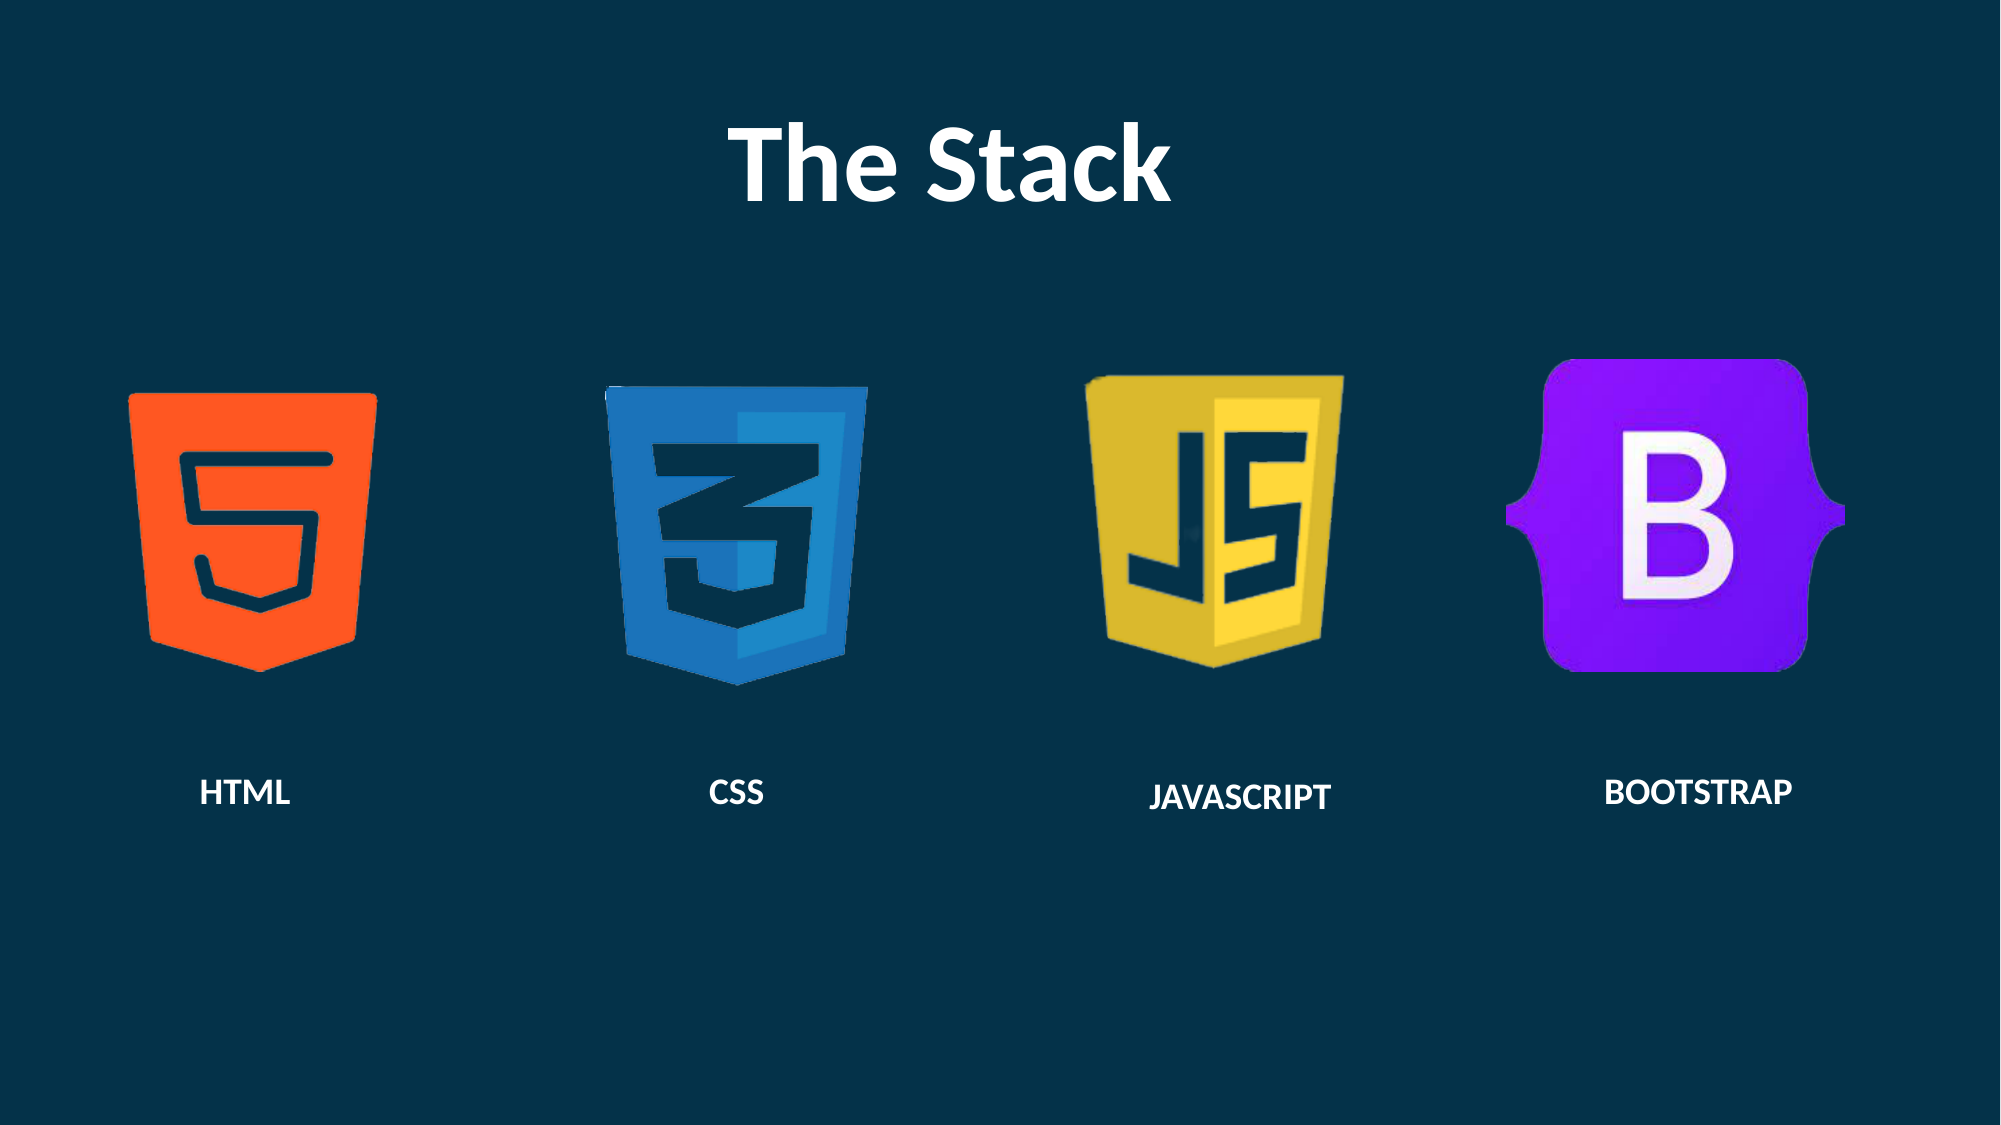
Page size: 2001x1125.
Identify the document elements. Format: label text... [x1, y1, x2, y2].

text_box CSS [638, 759, 835, 820]
picture [606, 387, 867, 685]
picture [128, 392, 377, 671]
text_box HTML [146, 759, 343, 820]
text_box BOOTSTRAP [1588, 759, 1809, 820]
picture [1085, 375, 1345, 668]
picture [1507, 360, 1844, 671]
text_box JAVASCRIPT [1130, 764, 1350, 824]
text_box The Stack [523, 81, 1377, 232]
